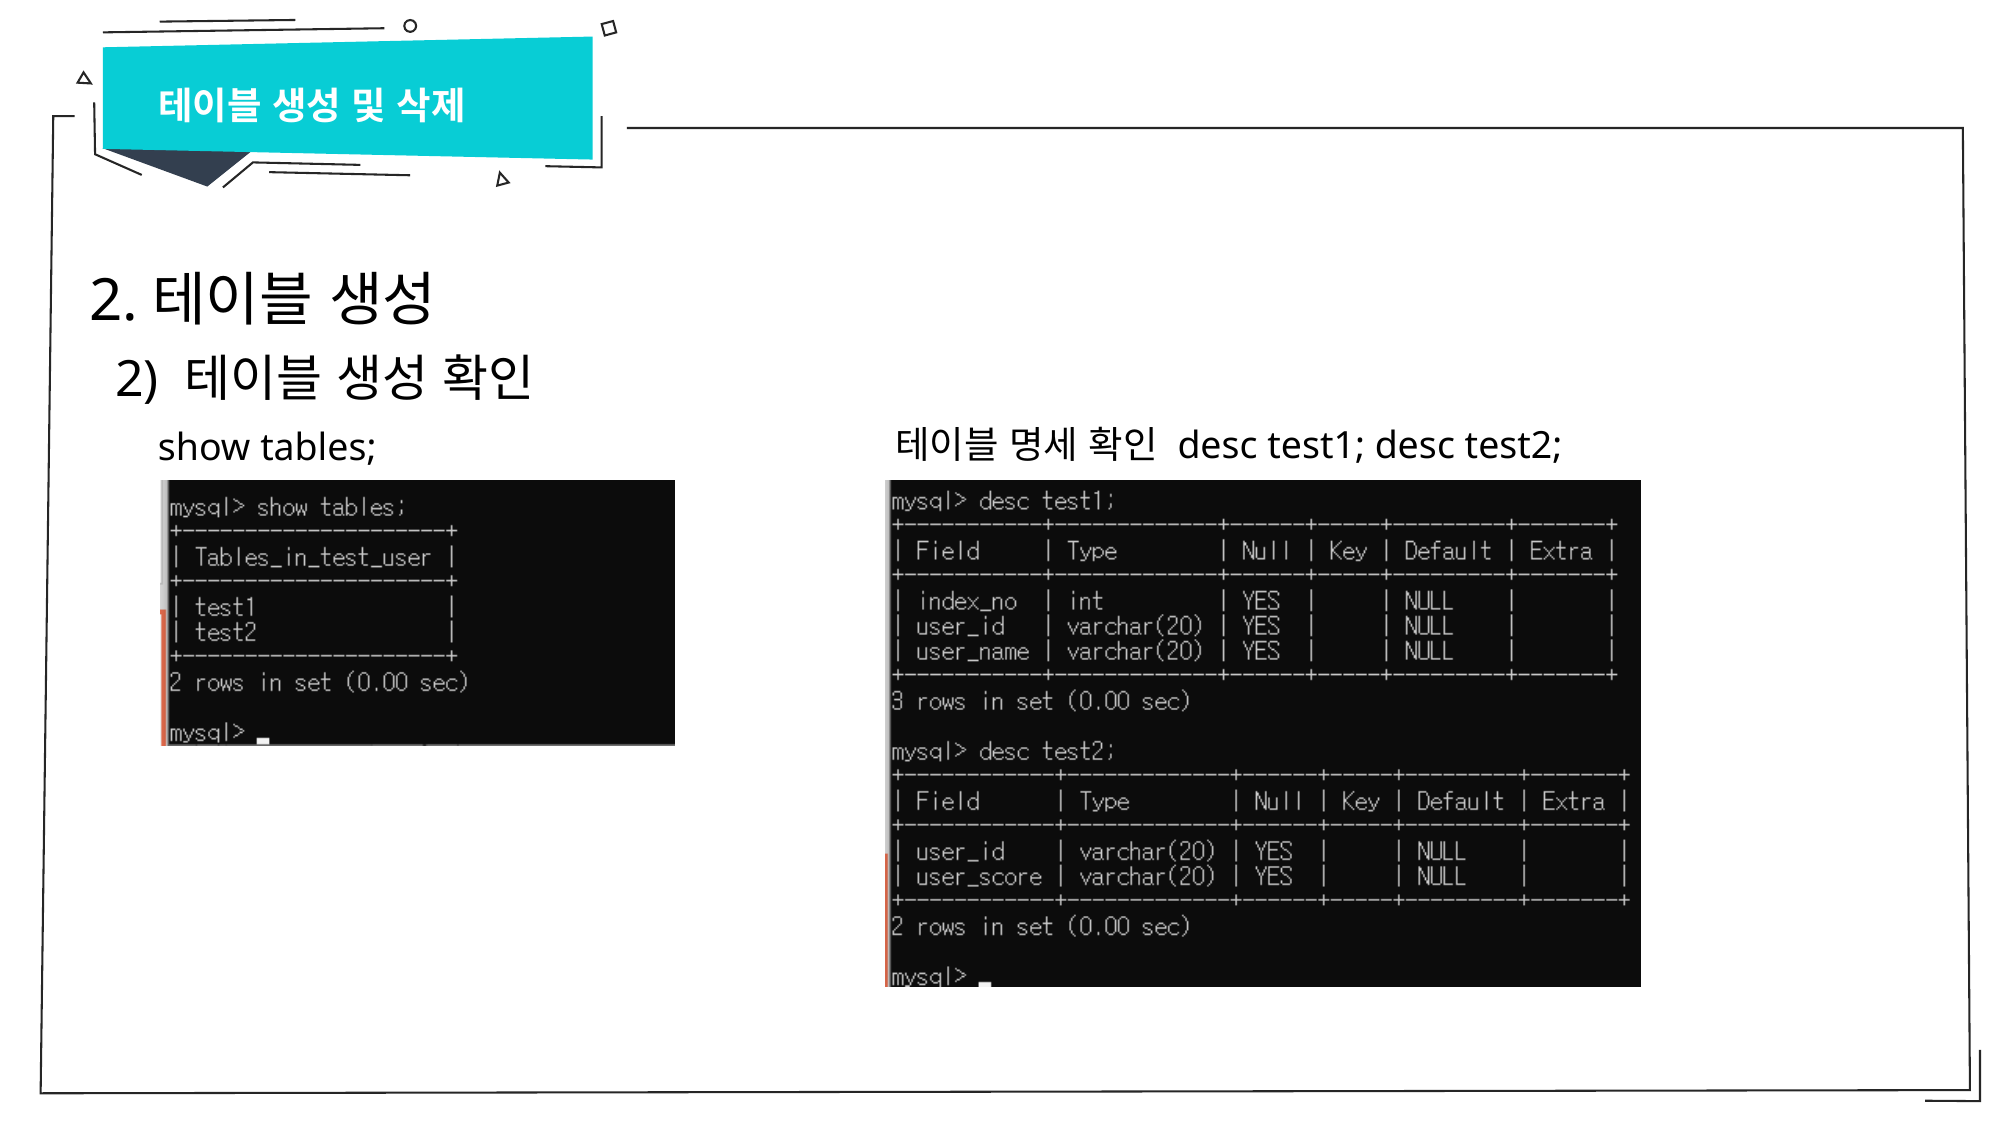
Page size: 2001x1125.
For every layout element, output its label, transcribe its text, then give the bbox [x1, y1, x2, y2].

text_box 테이블 생성 및 삭제 [143, 51, 482, 135]
picture [160, 480, 675, 747]
text_box 2.테이블 생성 2) 테이블 생성 확인 show tables; [74, 262, 1425, 1005]
picture [885, 480, 1641, 987]
text_box 테이블 명세 확인 desc test1; desc test2; [880, 413, 1578, 474]
